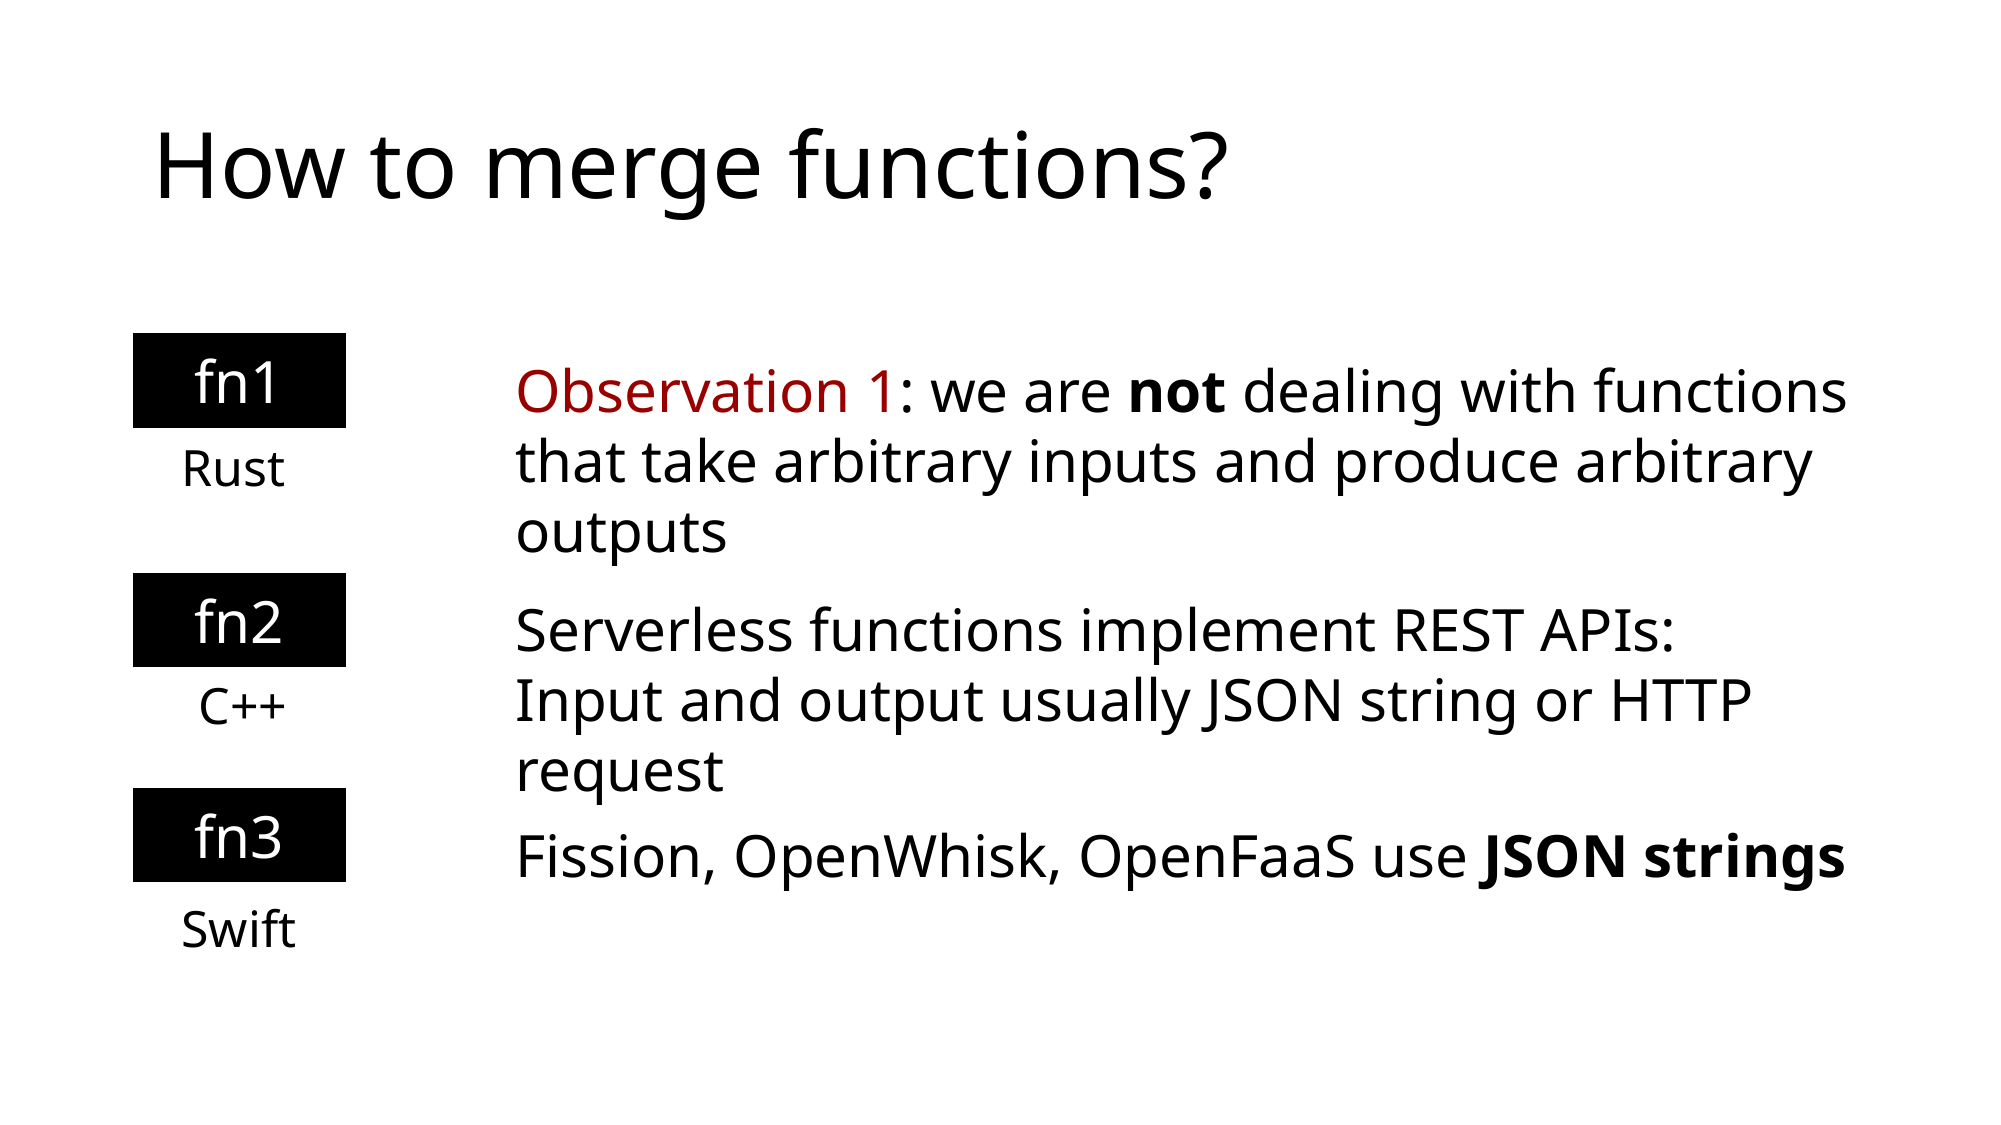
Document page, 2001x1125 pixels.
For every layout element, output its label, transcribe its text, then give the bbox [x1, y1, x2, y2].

text_box C++ [183, 667, 302, 743]
text_box Swift [166, 890, 312, 965]
text_box fn1 [136, 336, 343, 425]
text_box fn2 [136, 576, 343, 664]
text_box Fission, OpenWhisk, OpenFaaS use JSON strings [500, 811, 1896, 897]
text_box Serverless functions implement REST APIs: Input and output usually JSON string or HTTP request [500, 585, 1943, 811]
title How to merge functions? [137, 59, 1863, 278]
text_box Rust [167, 429, 301, 504]
text_box Observation 1: we are not dealing with functions that take arbitrary inputs and produce arbitrary outputs [500, 347, 1911, 572]
text_box fn3 [136, 791, 343, 879]
